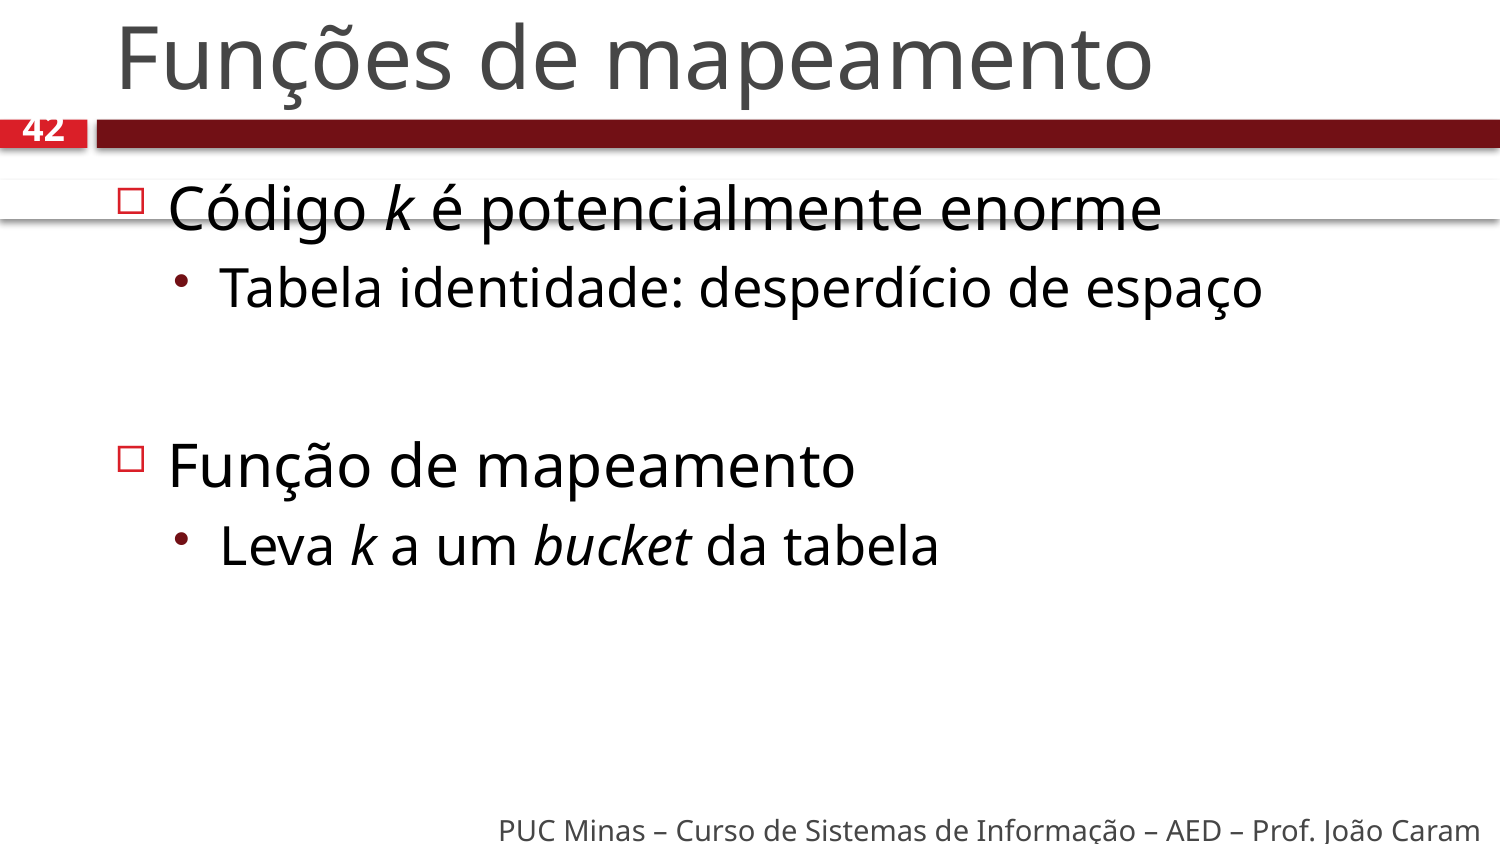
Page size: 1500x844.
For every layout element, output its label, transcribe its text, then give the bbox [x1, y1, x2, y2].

list Código k é potencialmente enorme Tabela identidade: desperdício de espaço Função de mapeamento Leva k a um bucket da tabela [99, 161, 1483, 800]
slide_number 42 [0, 114, 88, 145]
title Funções de mapeamento [99, 19, 1483, 115]
footer PUC Minas – Curso de Sistemas de Informação – AED – Prof. João Caram [159, 807, 1497, 844]
